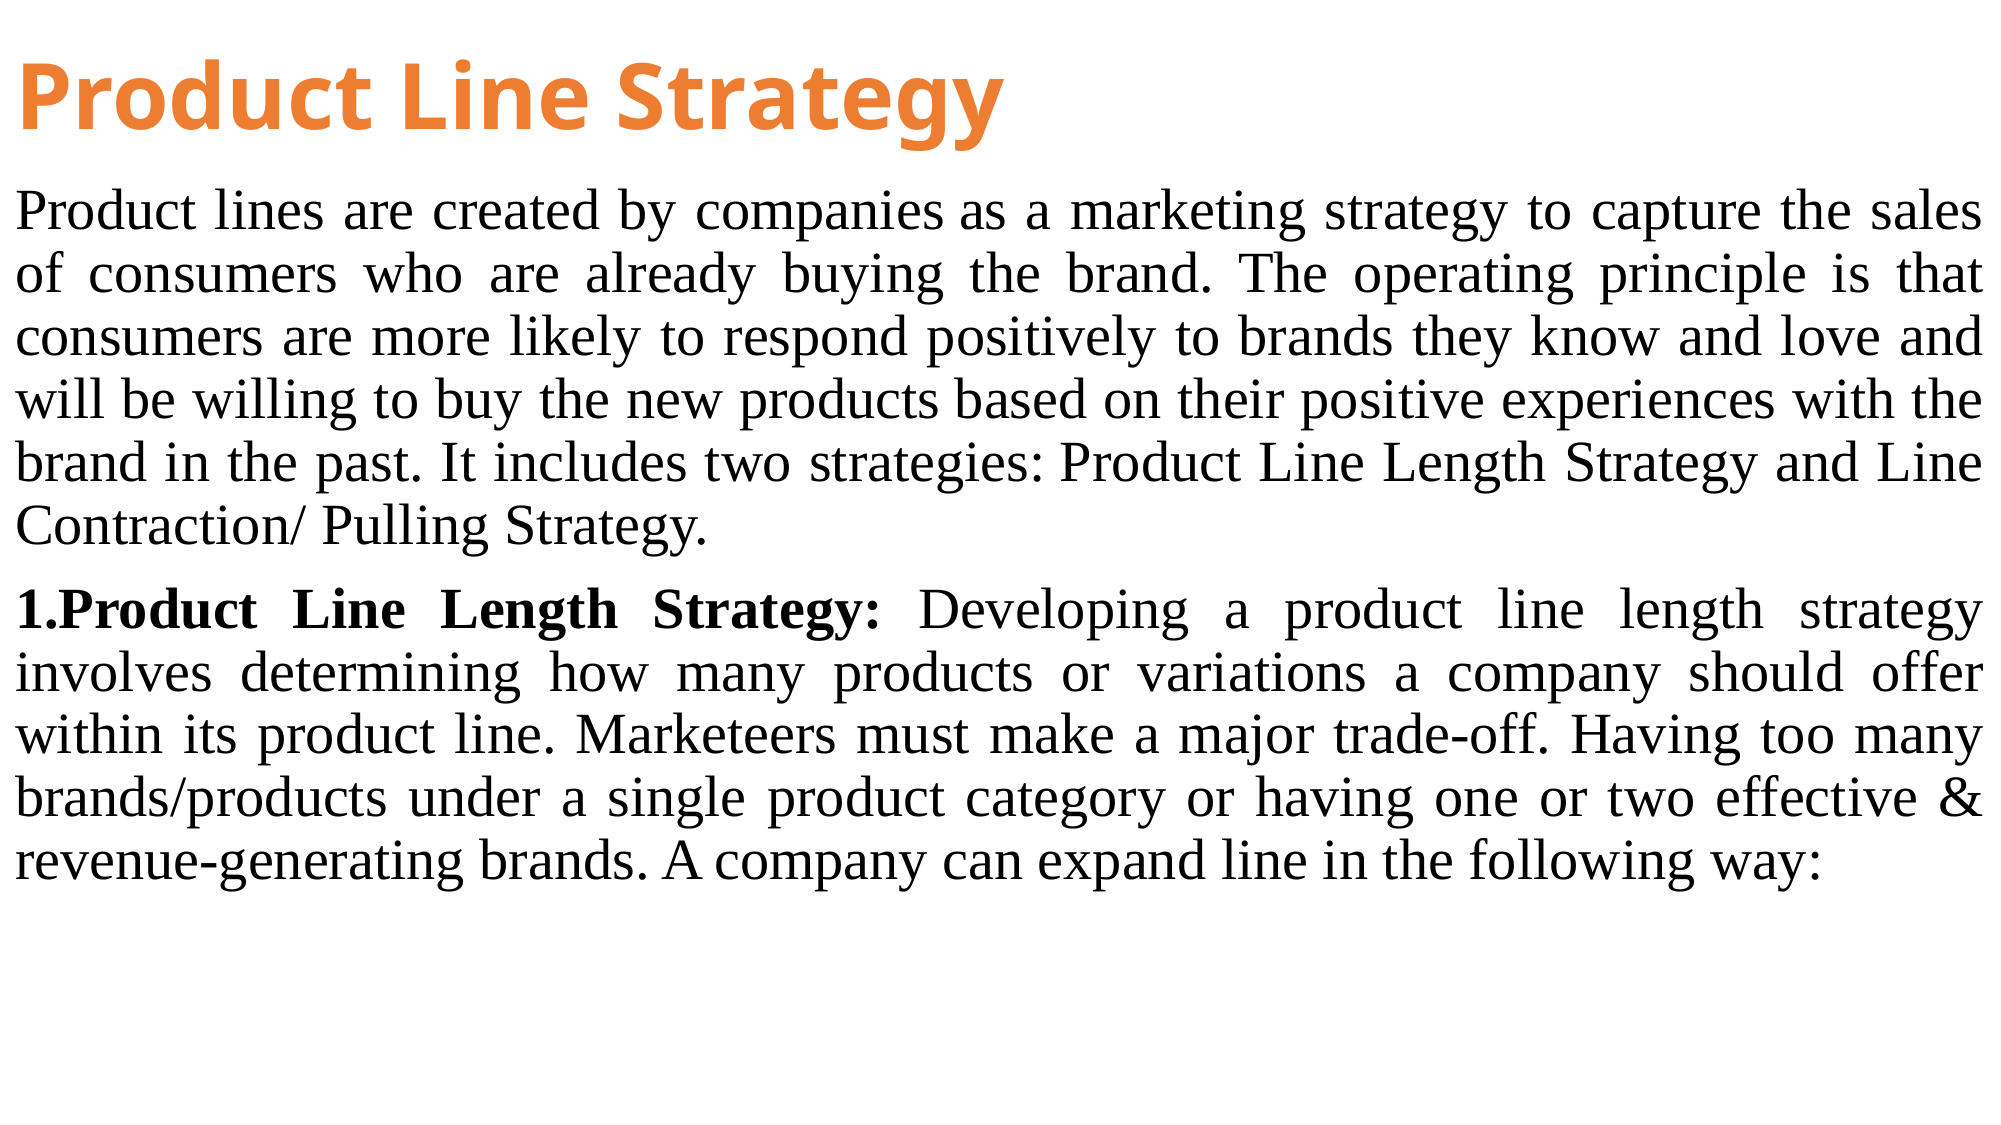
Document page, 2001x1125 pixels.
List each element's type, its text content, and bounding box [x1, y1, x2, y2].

title Product Line Strategy [0, 0, 1863, 171]
list Product lines are created by companies as a marketing strategy to capture the sales of consumers who are already buying the brand. The operating principle is that consumers are more likely to respond positively to brands they know and love and will be willing to buy the new products based on their positive experiences with the brand in the past. It includes two strategies: Product Line Length Strategy and Line Contraction/ Pulling Strategy. 1.Product Line Length Strategy: Developing a product line length strategy involves determining how many products or variations a company should offer within its product line. Marketeers must make a major trade-off. Having too many brands/products under a single product category or having one or two effective & revenue-generating brands. A company can expand line in the following way: [0, 171, 2000, 1125]
